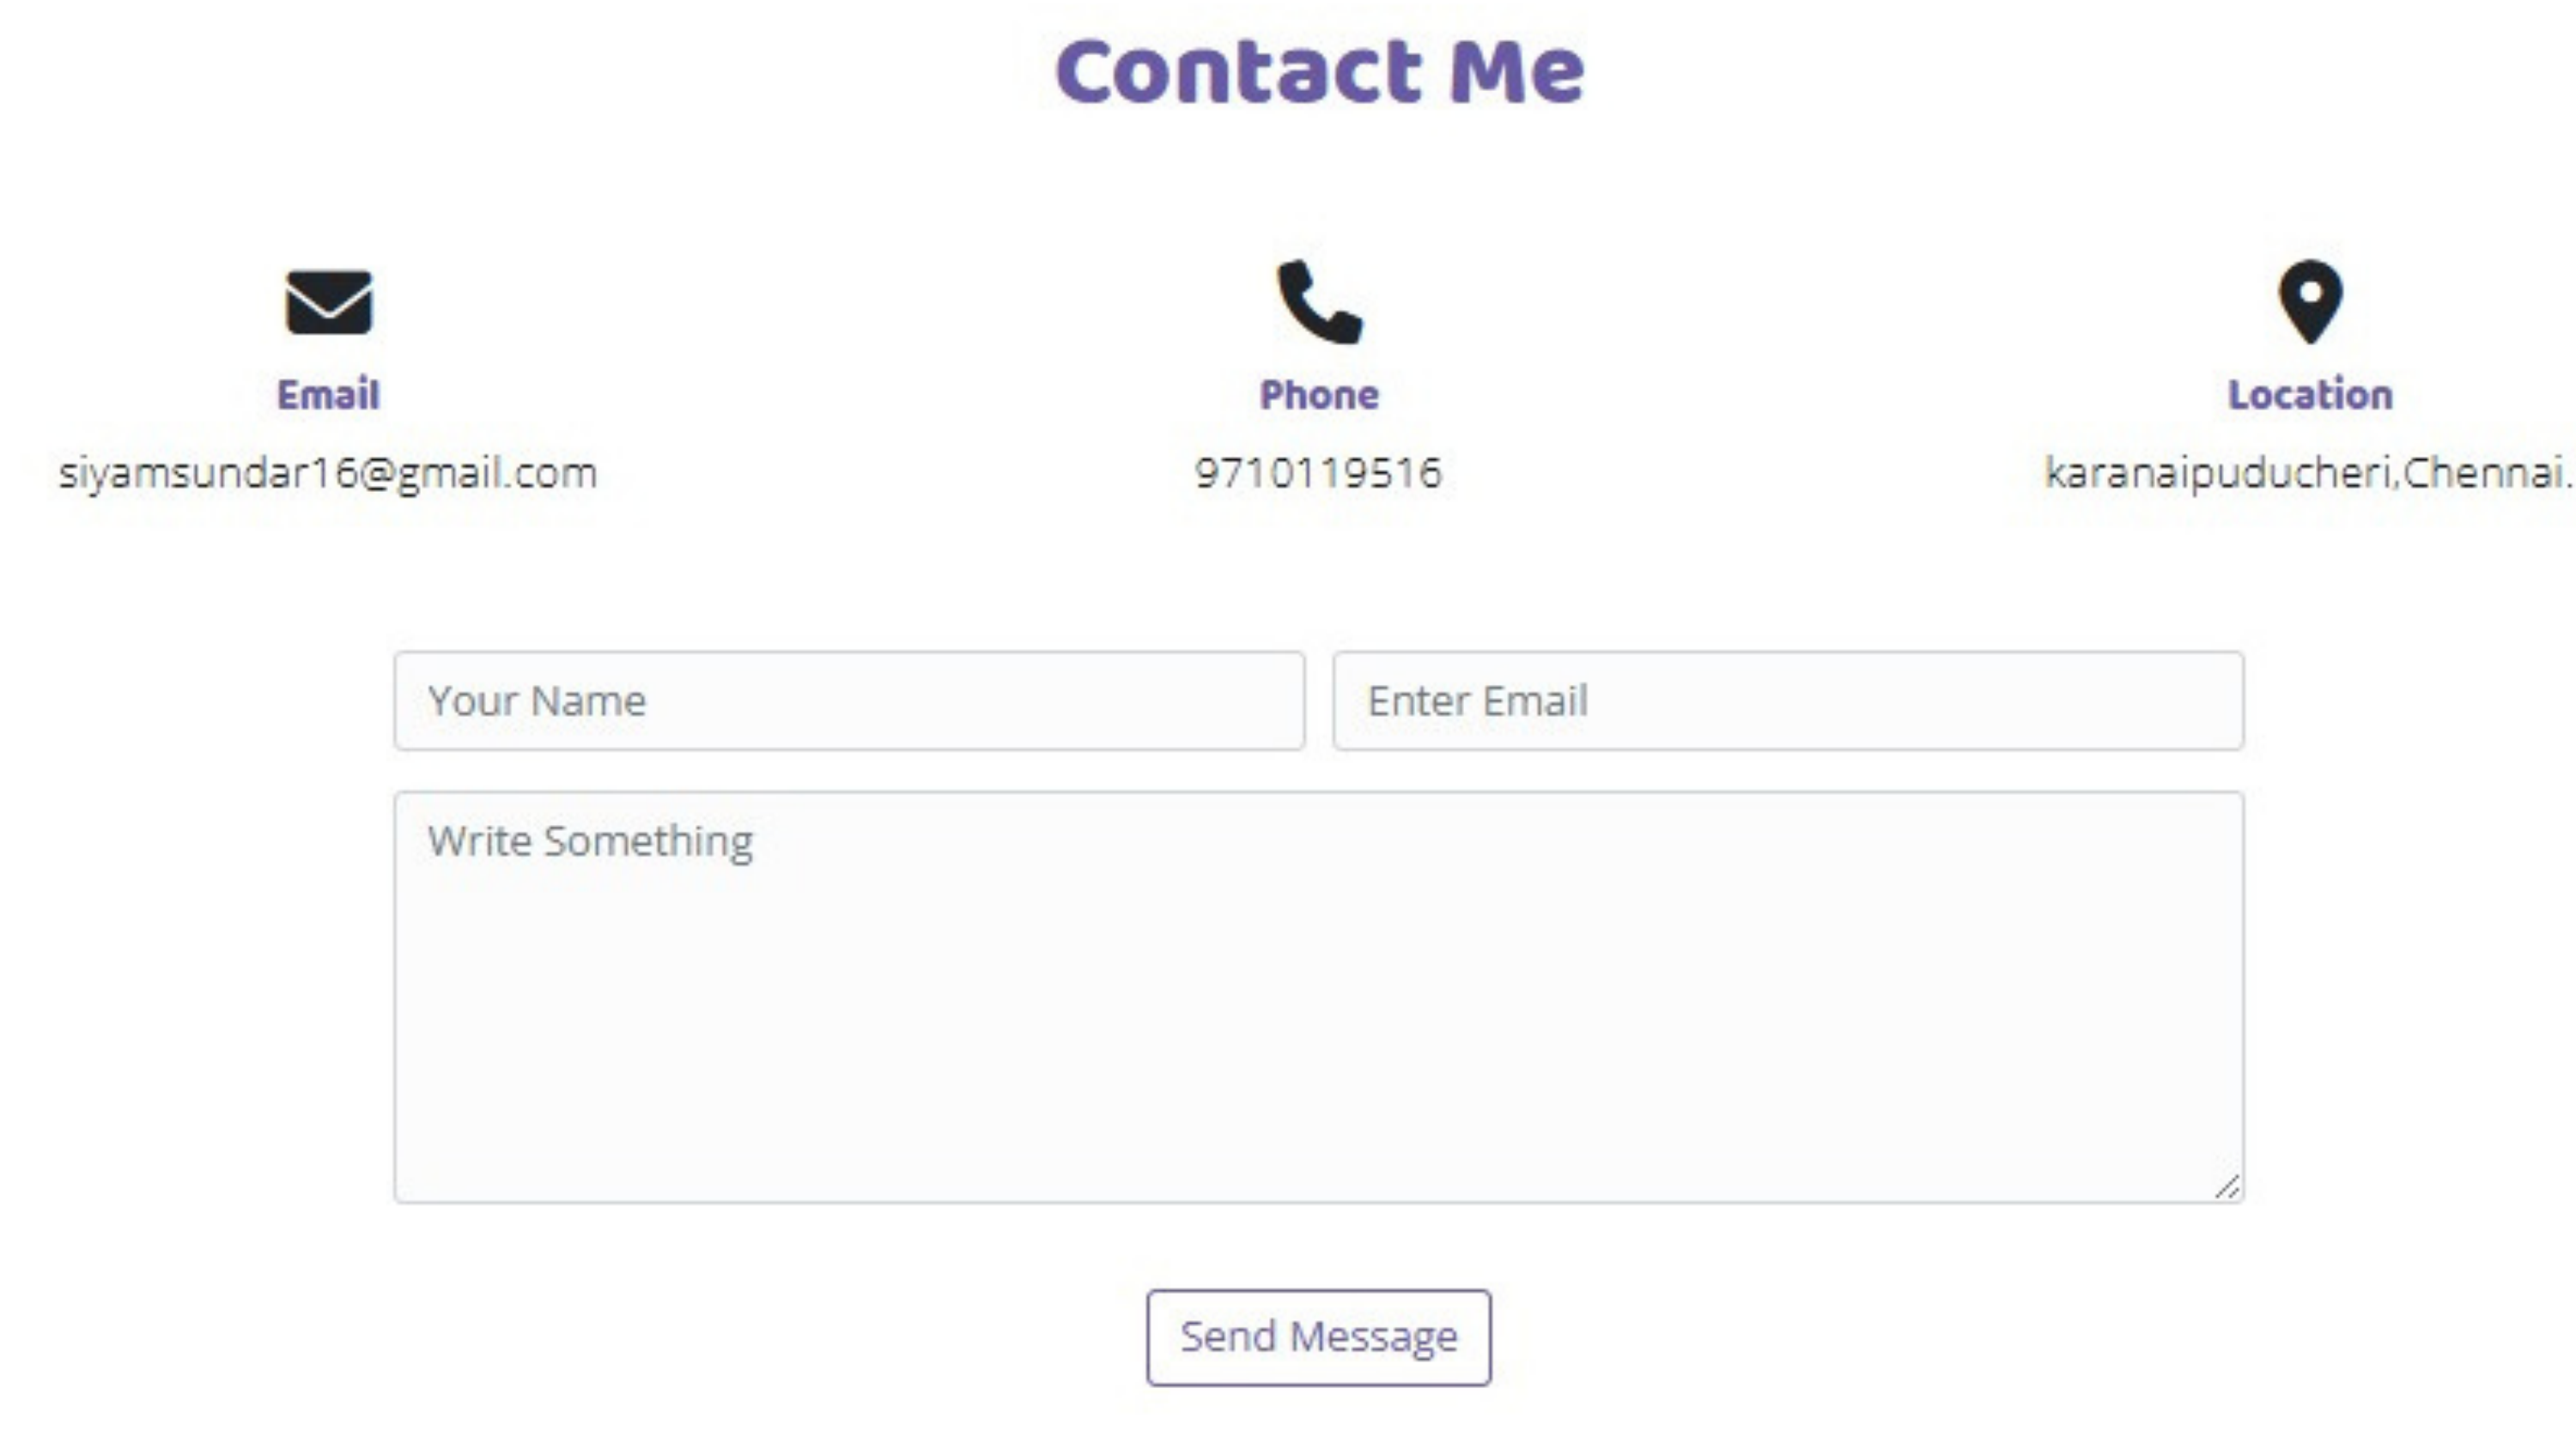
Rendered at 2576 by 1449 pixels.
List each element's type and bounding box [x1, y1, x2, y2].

text_box [0, 0, 2576, 1449]
